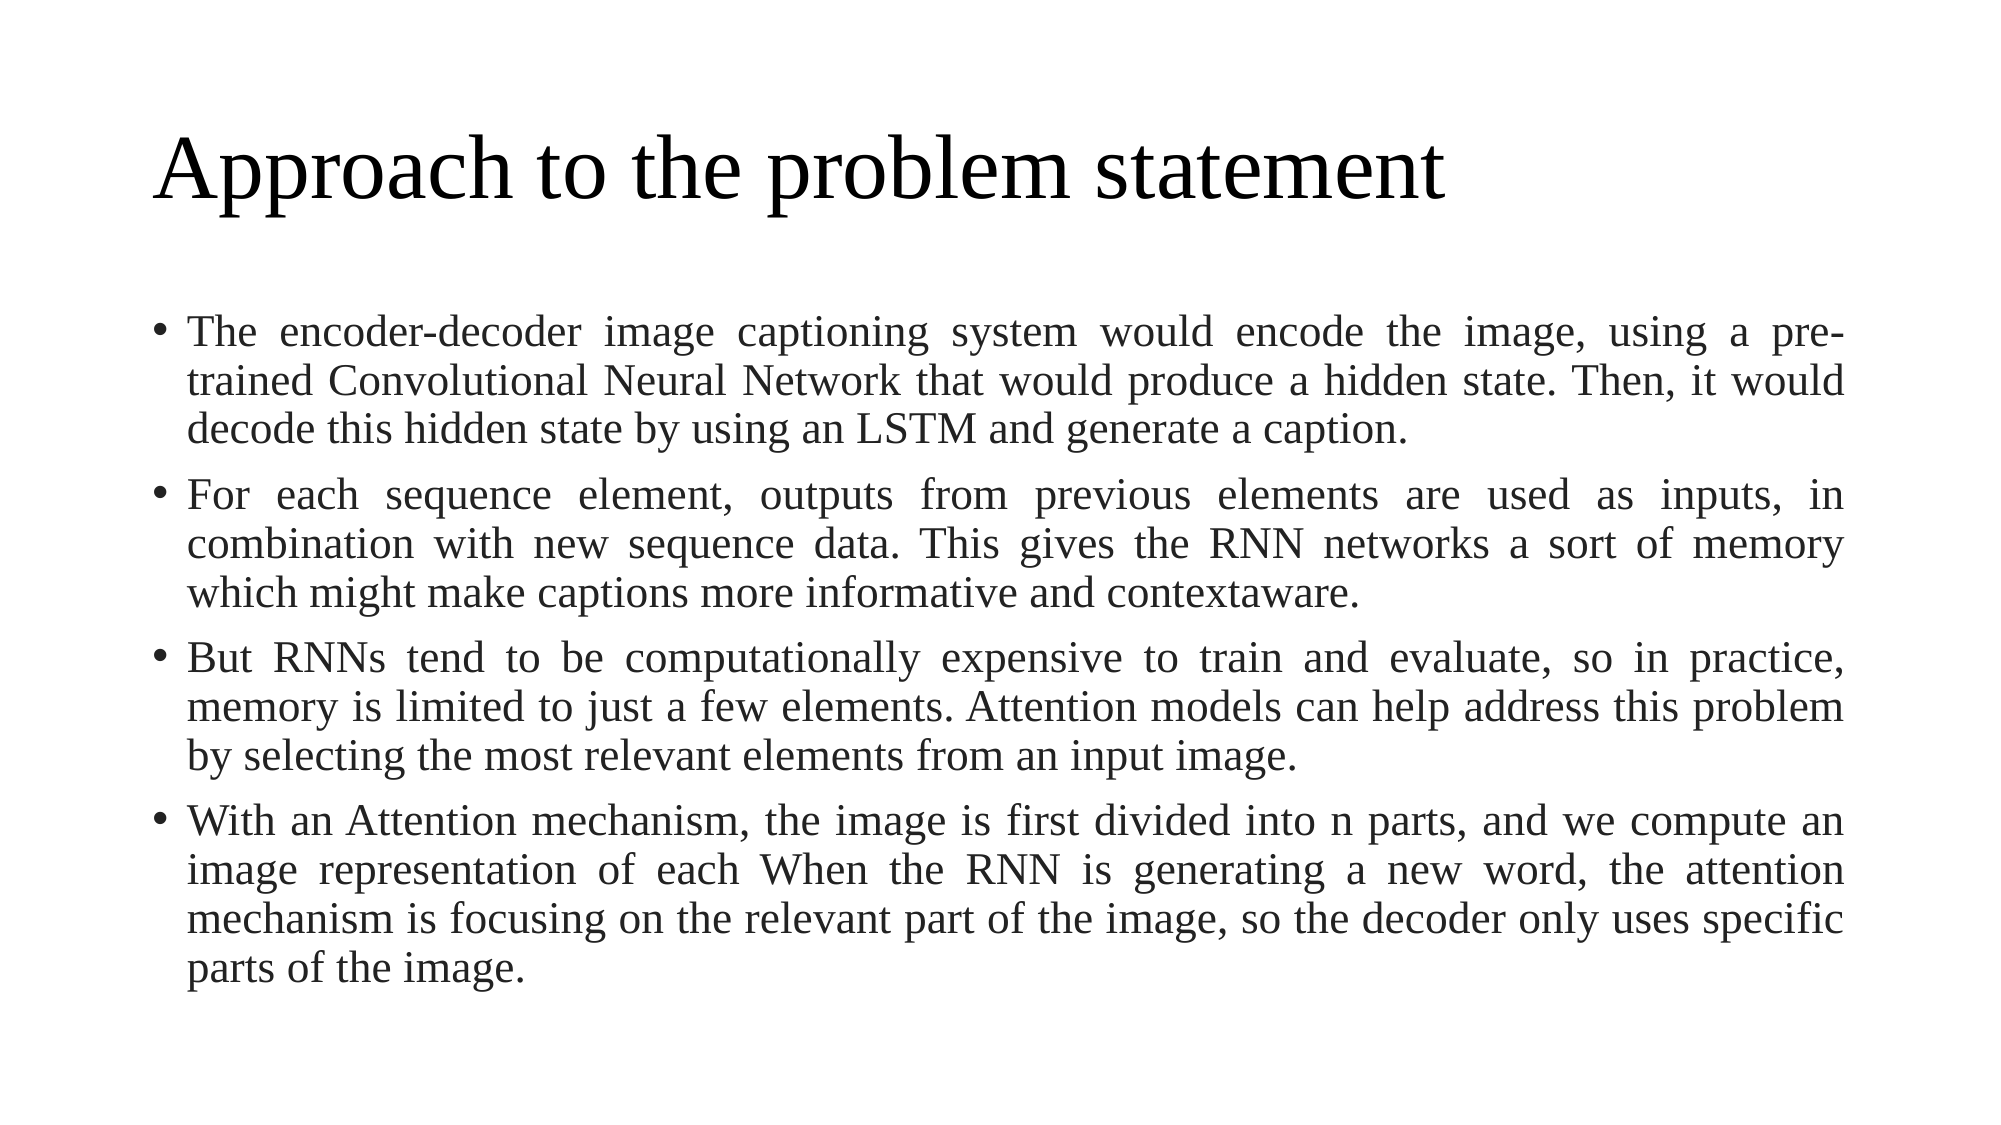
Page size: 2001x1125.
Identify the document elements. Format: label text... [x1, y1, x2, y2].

list The encoder-decoder image captioning system would encode the image, using a pre-trained Convolutional Neural Network that would produce a hidden state. Then, it would decode this hidden state by using an LSTM and generate a caption. For each sequence element, outputs from previous elements are used as inputs, in combination with new sequence data. This gives the RNN networks a sort of memory which might make captions more informative and contextaware. But RNNs tend to be computationally expensive to train and evaluate, so in practice, memory is limited to just a few elements. Attention models can help address this problem by selecting the most relevant elements from an input image. With an Attention mechanism, the image is first divided into n parts, and we compute an image representation of each When the RNN is generating a new word, the attention mechanism is focusing on the relevant part of the image, so the decoder only uses specific parts of the image. [137, 299, 1863, 1014]
title Approach to the problem statement [137, 59, 1863, 278]
